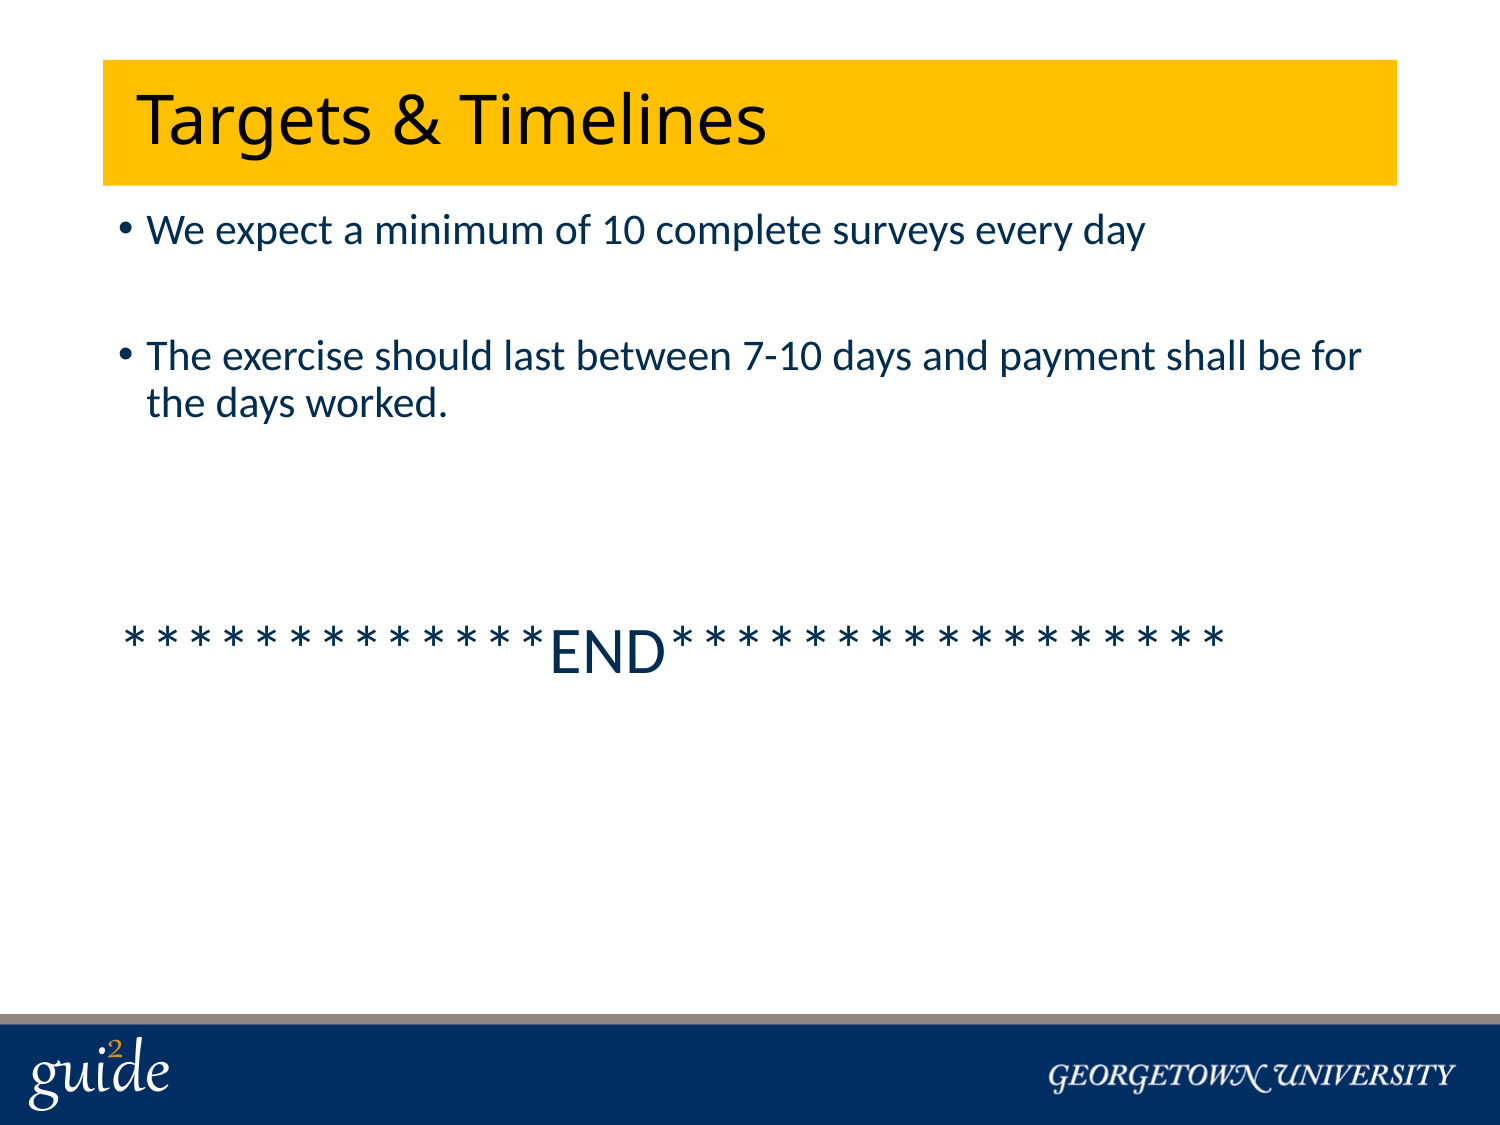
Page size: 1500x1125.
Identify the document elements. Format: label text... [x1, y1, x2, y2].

title Targets & Timelines [103, 59, 1397, 186]
picture [0, 1014, 1500, 1125]
list We expect a minimum of 10 complete surveys every day The exercise should last between 7-10 days and payment shall be for the days worked. *************END***************** [103, 199, 1397, 1014]
